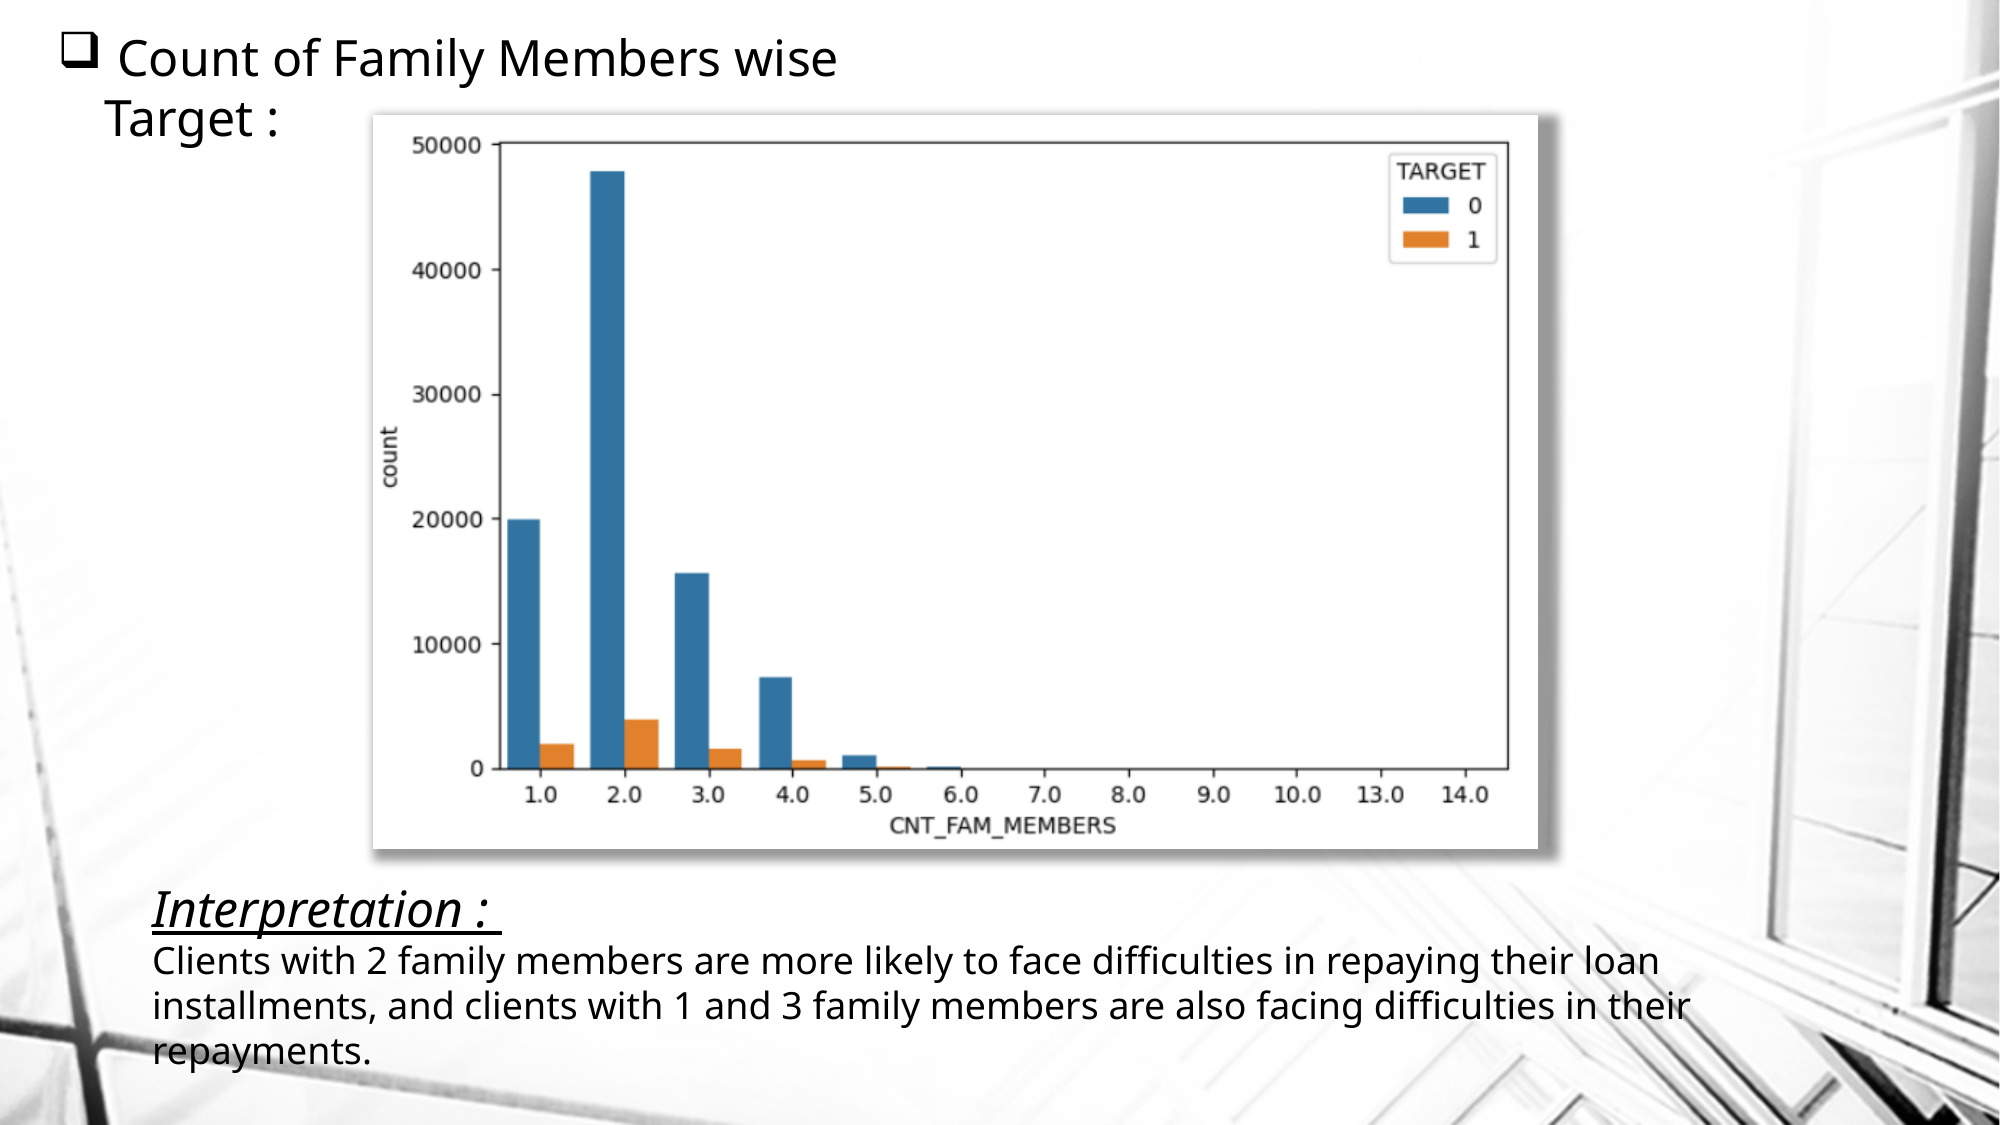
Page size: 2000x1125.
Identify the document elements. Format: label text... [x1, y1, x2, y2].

text_box Interpretation : Clients with 2 family members are more likely to face difficulties in repaying their loan installments, and clients with 1 and 3 family members are also facing difficulties in their repayments. [137, 869, 1827, 1080]
picture [0, 0, 2000, 1125]
text_box Count of Family Members wise Target : [42, 19, 1000, 154]
